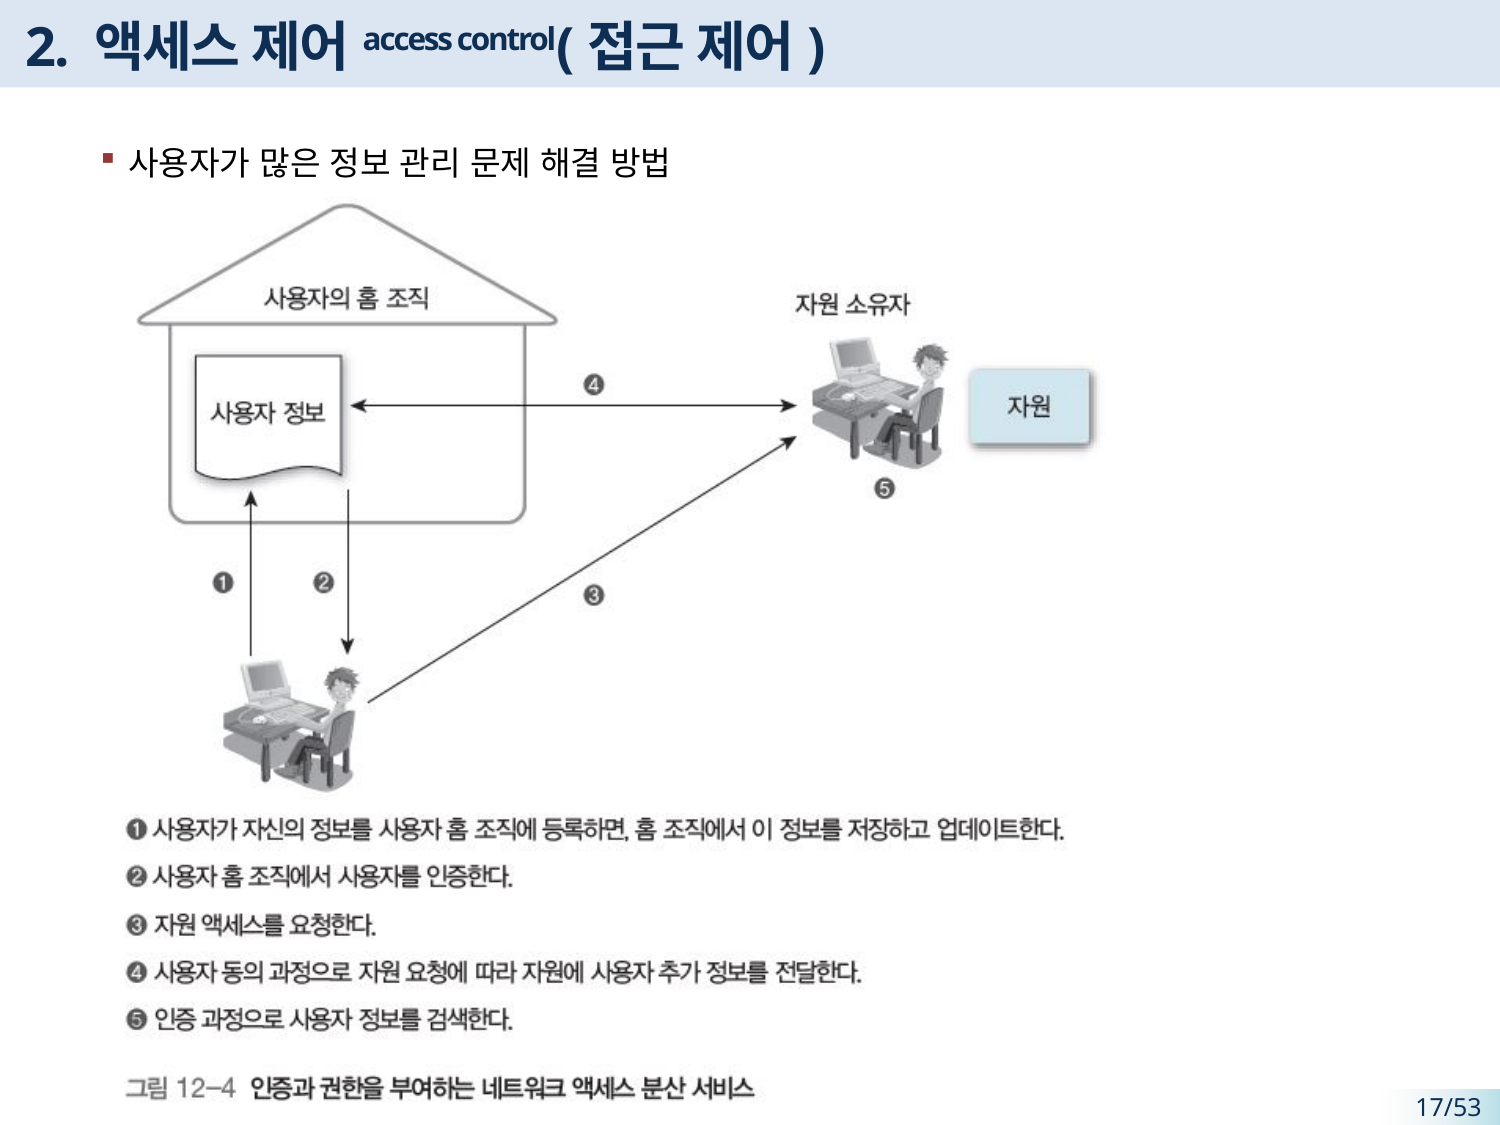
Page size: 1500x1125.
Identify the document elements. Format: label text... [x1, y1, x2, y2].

picture [112, 185, 1105, 1115]
list 사용자가 많은 정보 관리 문제 해결 방법 [10, 126, 1481, 1057]
title 2. 액세스 제어access control(접근 제어) [10, 5, 1288, 84]
